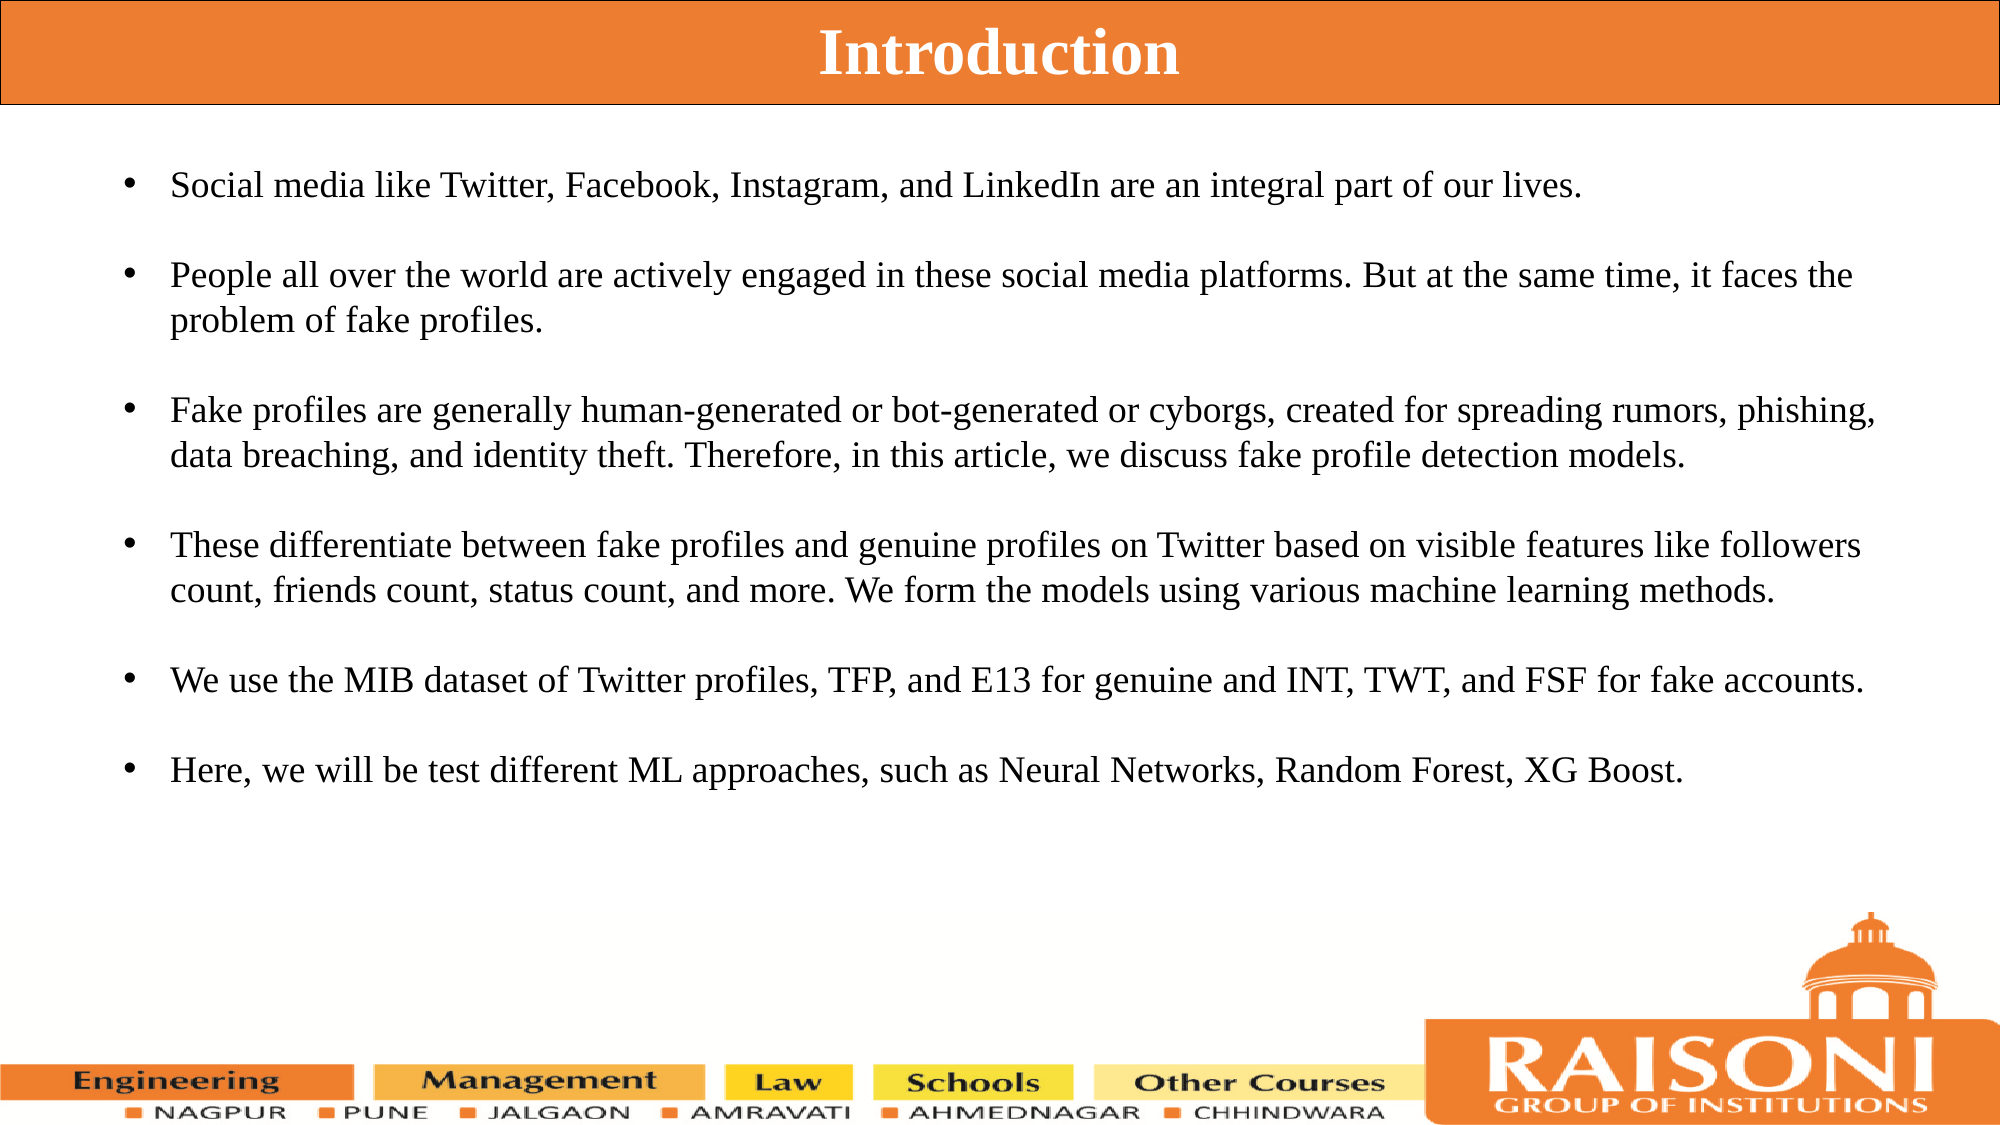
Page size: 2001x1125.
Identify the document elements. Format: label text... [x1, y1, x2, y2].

text_box Social media like Twitter, Facebook, Instagram, and LinkedIn are an integral part of our lives. People all over the world are actively engaged in these social media platforms. But at the same time, it faces the problem of fake profiles. Fake profiles are generally human-generated or bot-generated or cyborgs, created for spreading rumors, phishing, data breaching, and identity theft. Therefore, in this article, we discuss fake profile detection models. These differentiate between fake profiles and genuine profiles on Twitter based on visible features like followers count, friends count, status count, and more. We form the models using various machine learning methods. We use the MIB dataset of Twitter profiles, TFP, and E13 for genuine and INT, TWT, and FSF for fake accounts. Here, we will be test different ML approaches, such as Neural Networks, Random Forest, XG Boost. [108, 153, 1904, 798]
picture [0, 912, 2000, 1125]
text_box Introduction [0, 0, 2000, 105]
